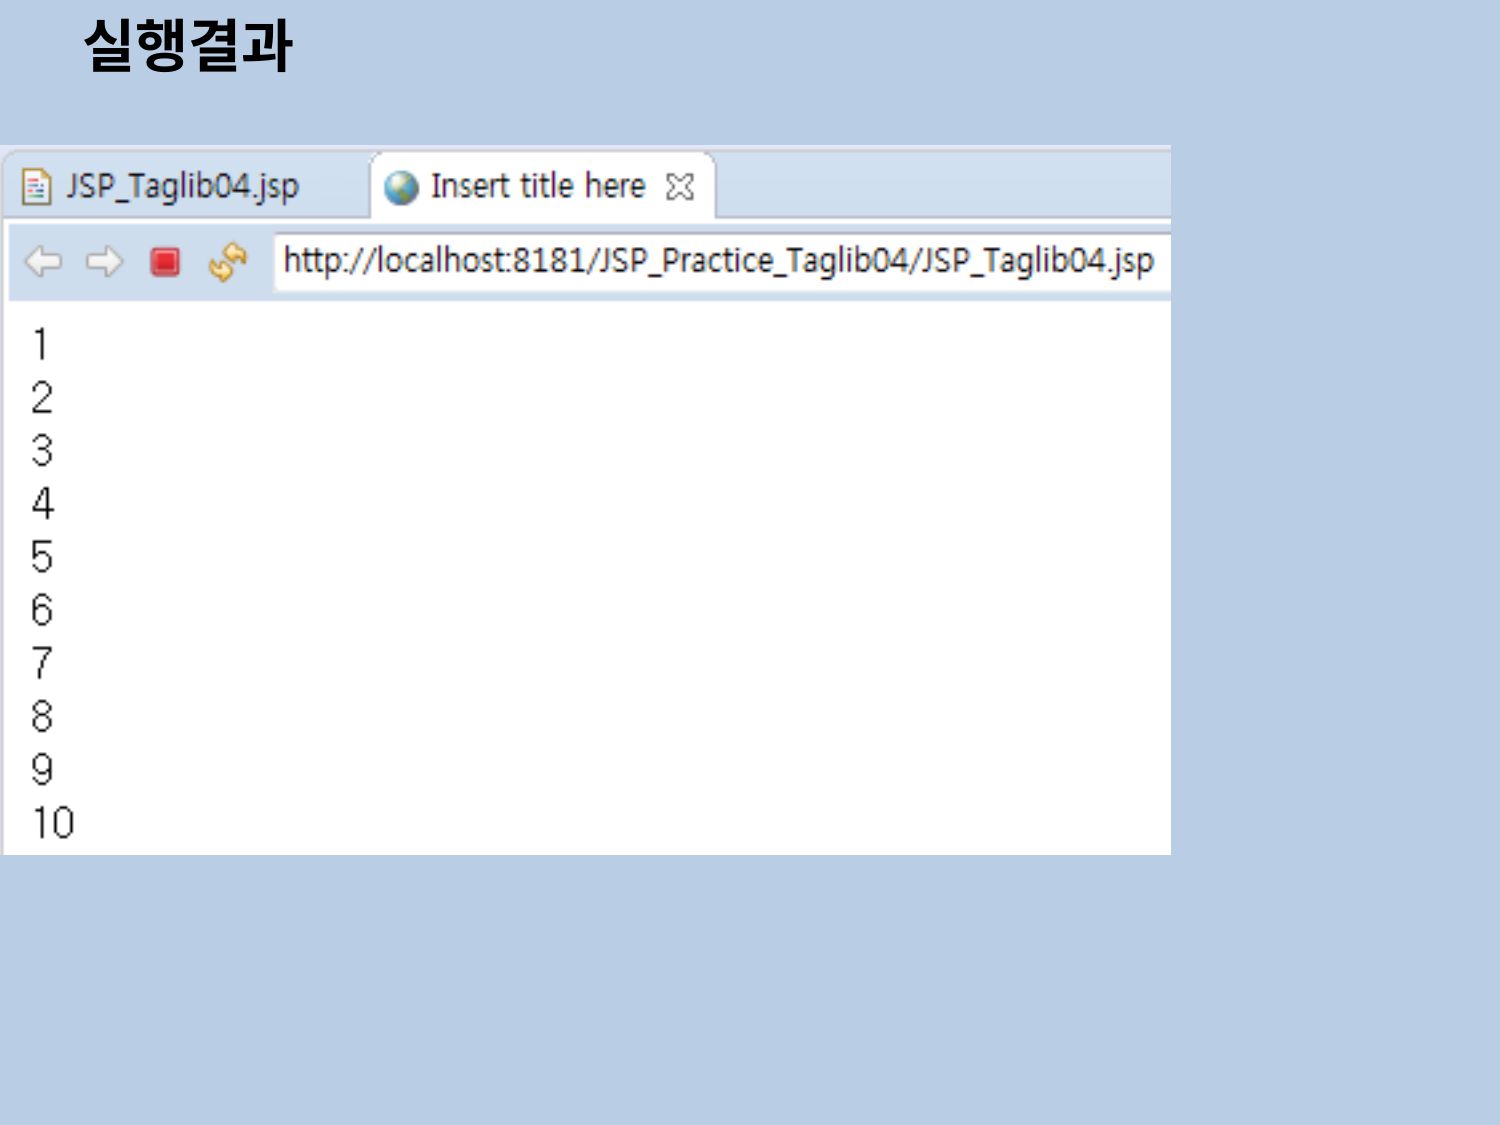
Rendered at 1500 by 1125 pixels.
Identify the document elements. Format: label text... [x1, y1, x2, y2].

picture [0, 144, 1172, 856]
text_box 실행결과 [0, 1, 381, 87]
